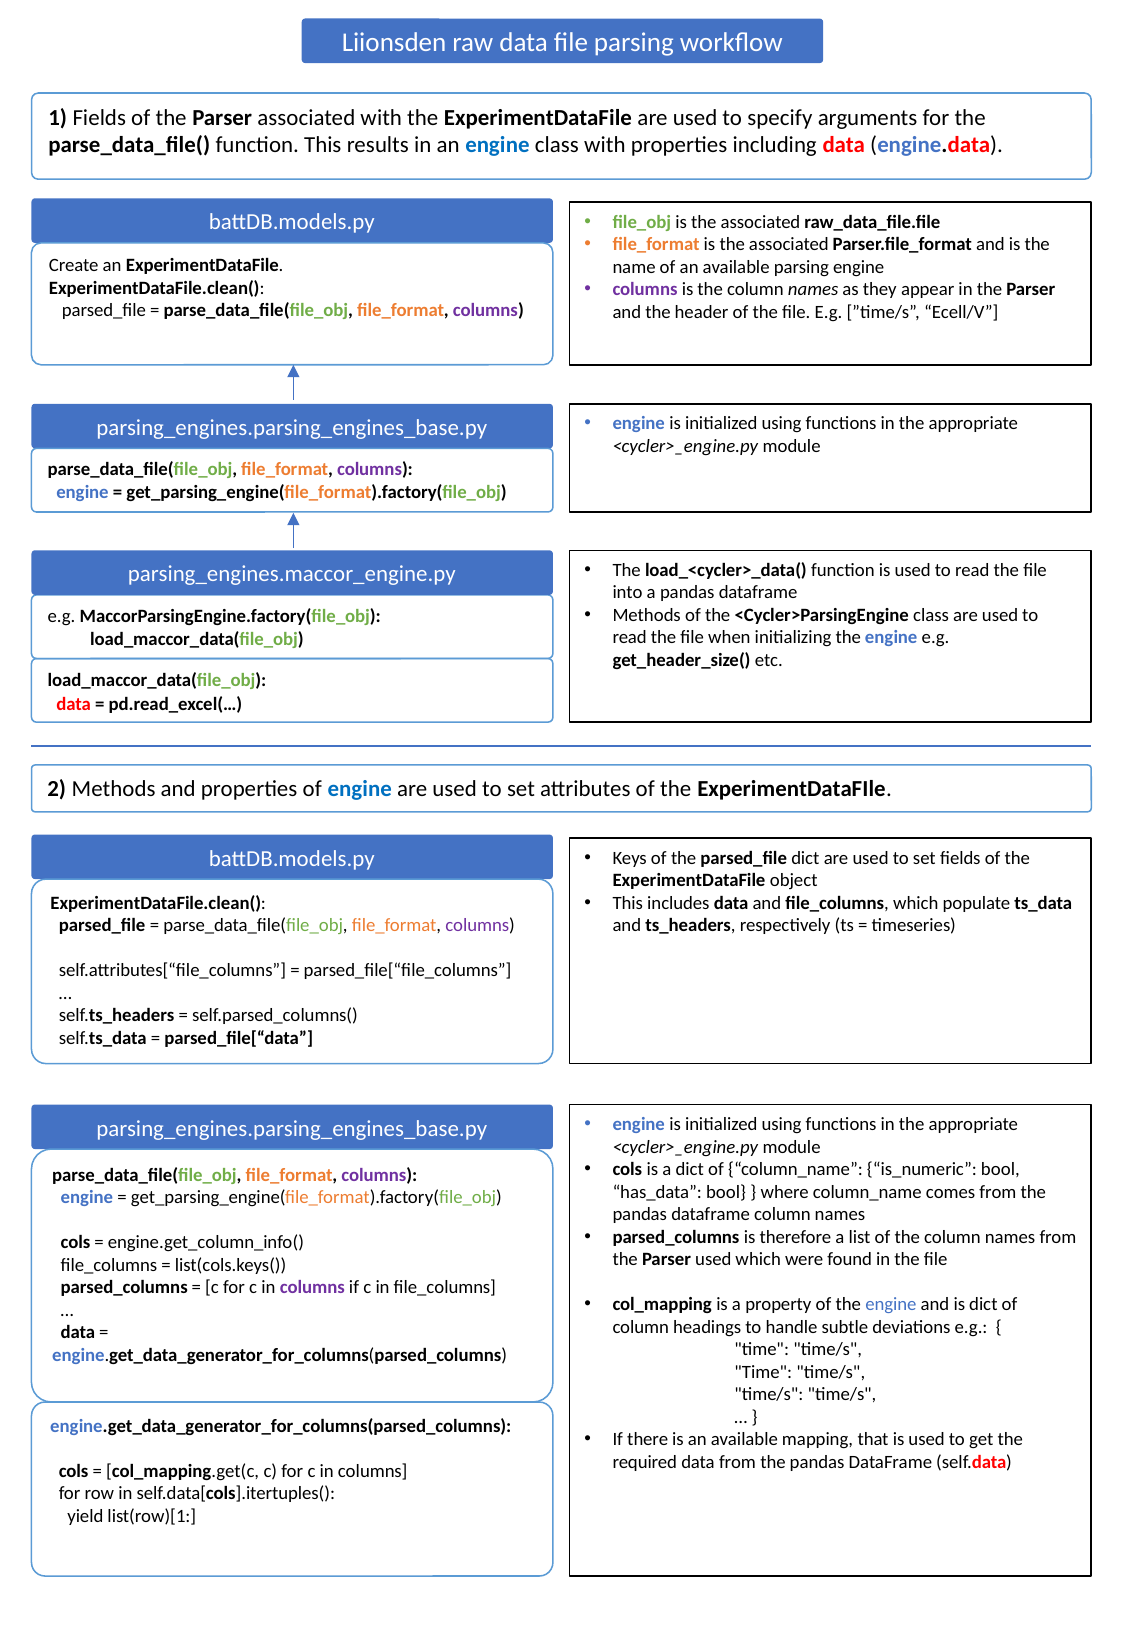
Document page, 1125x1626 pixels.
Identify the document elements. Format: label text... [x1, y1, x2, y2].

text_box ExperimentDataFile.clean(): parsed_file = parse_data_file(file_obj, file_format, columns) self.attributes[“file_columns”] = parsed_file[“file_columns”] … self.ts_headers = self.parsed_columns() self.ts_data = parsed_file[“data”] [31, 879, 553, 1064]
text_box battDB.models.py [31, 834, 553, 880]
text_box parsing_engines.parsing_engines_base.py [31, 1104, 553, 1150]
text_box engine is initialized using functions in the appropriate <cycler>_engine.py module [569, 403, 1092, 513]
text_box e.g. MaccorParsingEngine.factory(file_obj): load_maccor_data(file_obj) [31, 595, 553, 658]
text_box 1) Fields of the Parser associated with the ExperimentDataFile are used to specify arguments for the parse_data_file() function. This results in an engine class with properties including data (engine.data). [31, 93, 1092, 180]
text_box Keys of the parsed_file dict are used to set fields of the ExperimentDataFile object This includes data and file_columns, which populate ts_data and ts_headers, respectively (ts = timeseries) [569, 838, 1092, 1064]
text_box engine.get_data_generator_for_columns(parsed_columns): cols = [col_mapping.get(c, c) for c in columns] for row in self.data[cols].itertuples(): yield list(row)[1:] [31, 1402, 553, 1577]
text_box load_maccor_data(file_obj): data = pd.read_excel(…) [31, 658, 553, 723]
text_box engine is initialized using functions in the appropriate <cycler>_engine.py module cols is a dict of {“column_name”: {“is_numeric”: bool, “has_data”: bool} } where column_name comes from the pandas dataframe column names parsed_columns is therefore a list of the column names from the Parser used which were found in the file col_mapping is a property of the engine and is dict of column headings to handle subtle deviations e.g.: { "time": "time/s", "Time": "time/s", "time/s": "time/s", … } If there is an available mapping, that is used to get the required data from the pandas DataFrame (self.data) [569, 1104, 1092, 1577]
text_box parse_data_file(file_obj, file_format, columns): engine = get_parsing_engine(file_format).factory(file_obj) [31, 448, 553, 513]
text_box file_obj is the associated raw_data_file.file file_format is the associated Parser.file_format and is the name of an available parsing engine columns is the column names as they appear in the Parser and the header of the file. E.g. [”time/s”, “Ecell/V”] [569, 201, 1092, 365]
text_box The load_<cycler>_data() function is used to read the file into a pandas dataframe Methods of the <Cycler>ParsingEngine class are used to read the file when initializing the engine e.g. get_header_size() etc. [569, 550, 1092, 723]
text_box Create an ExperimentDataFile. ExperimentDataFile.clean(): parsed_file = parse_data_file(file_obj, file_format, columns) [31, 242, 553, 365]
text_box parse_data_file(file_obj, file_format, columns): engine = get_parsing_engine(file_format).factory(file_obj) cols = engine.get_column_info() file_columns = list(cols.keys()) parsed_columns = [c for c in columns if c in file_columns] … data = engine.get_data_generator_for_columns(parsed_columns) [31, 1149, 553, 1402]
text_box 2) Methods and properties of engine are used to set attributes of the ExperimentDataFIle. [31, 764, 1092, 812]
text_box parsing_engines.maccor_engine.py [31, 550, 553, 595]
text_box parsing_engines.parsing_engines_base.py [31, 403, 553, 448]
text_box battDB.models.py [31, 198, 553, 243]
text_box Liionsden raw data file parsing workflow [301, 18, 824, 64]
